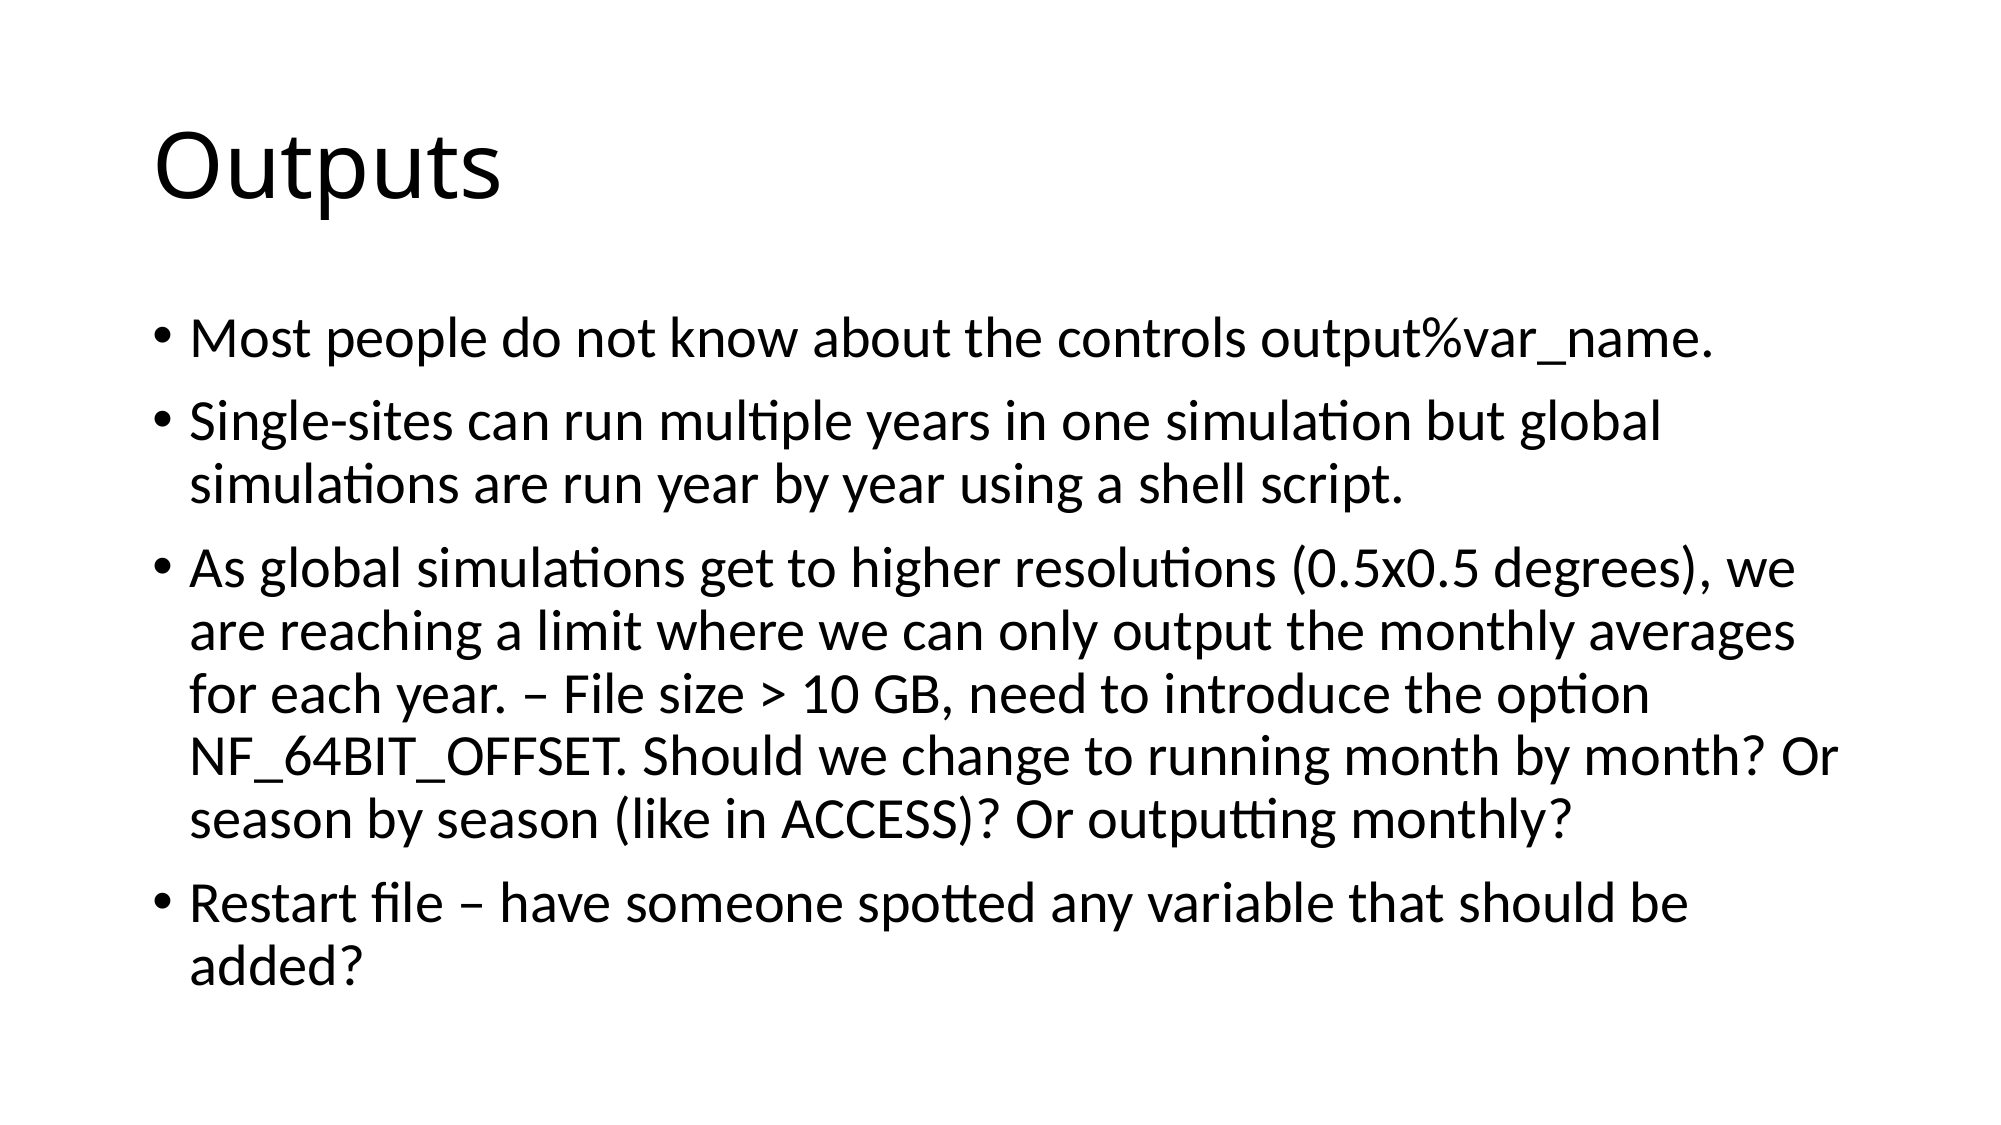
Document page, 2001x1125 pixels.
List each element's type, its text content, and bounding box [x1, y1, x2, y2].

title Outputs [137, 59, 1863, 278]
list Most people do not know about the controls output%var_name. Single-sites can run multiple years in one simulation but global simulations are run year by year using a shell script. As global simulations get to higher resolutions (0.5x0.5 degrees), we are reaching a limit where we can only output the monthly averages for each year. – File size > 10 GB, need to introduce the option NF_64BIT_OFFSET. Should we change to running month by month? Or season by season (like in ACCESS)? Or outputting monthly? Restart file – have someone spotted any variable that should be added? [137, 299, 1863, 1014]
